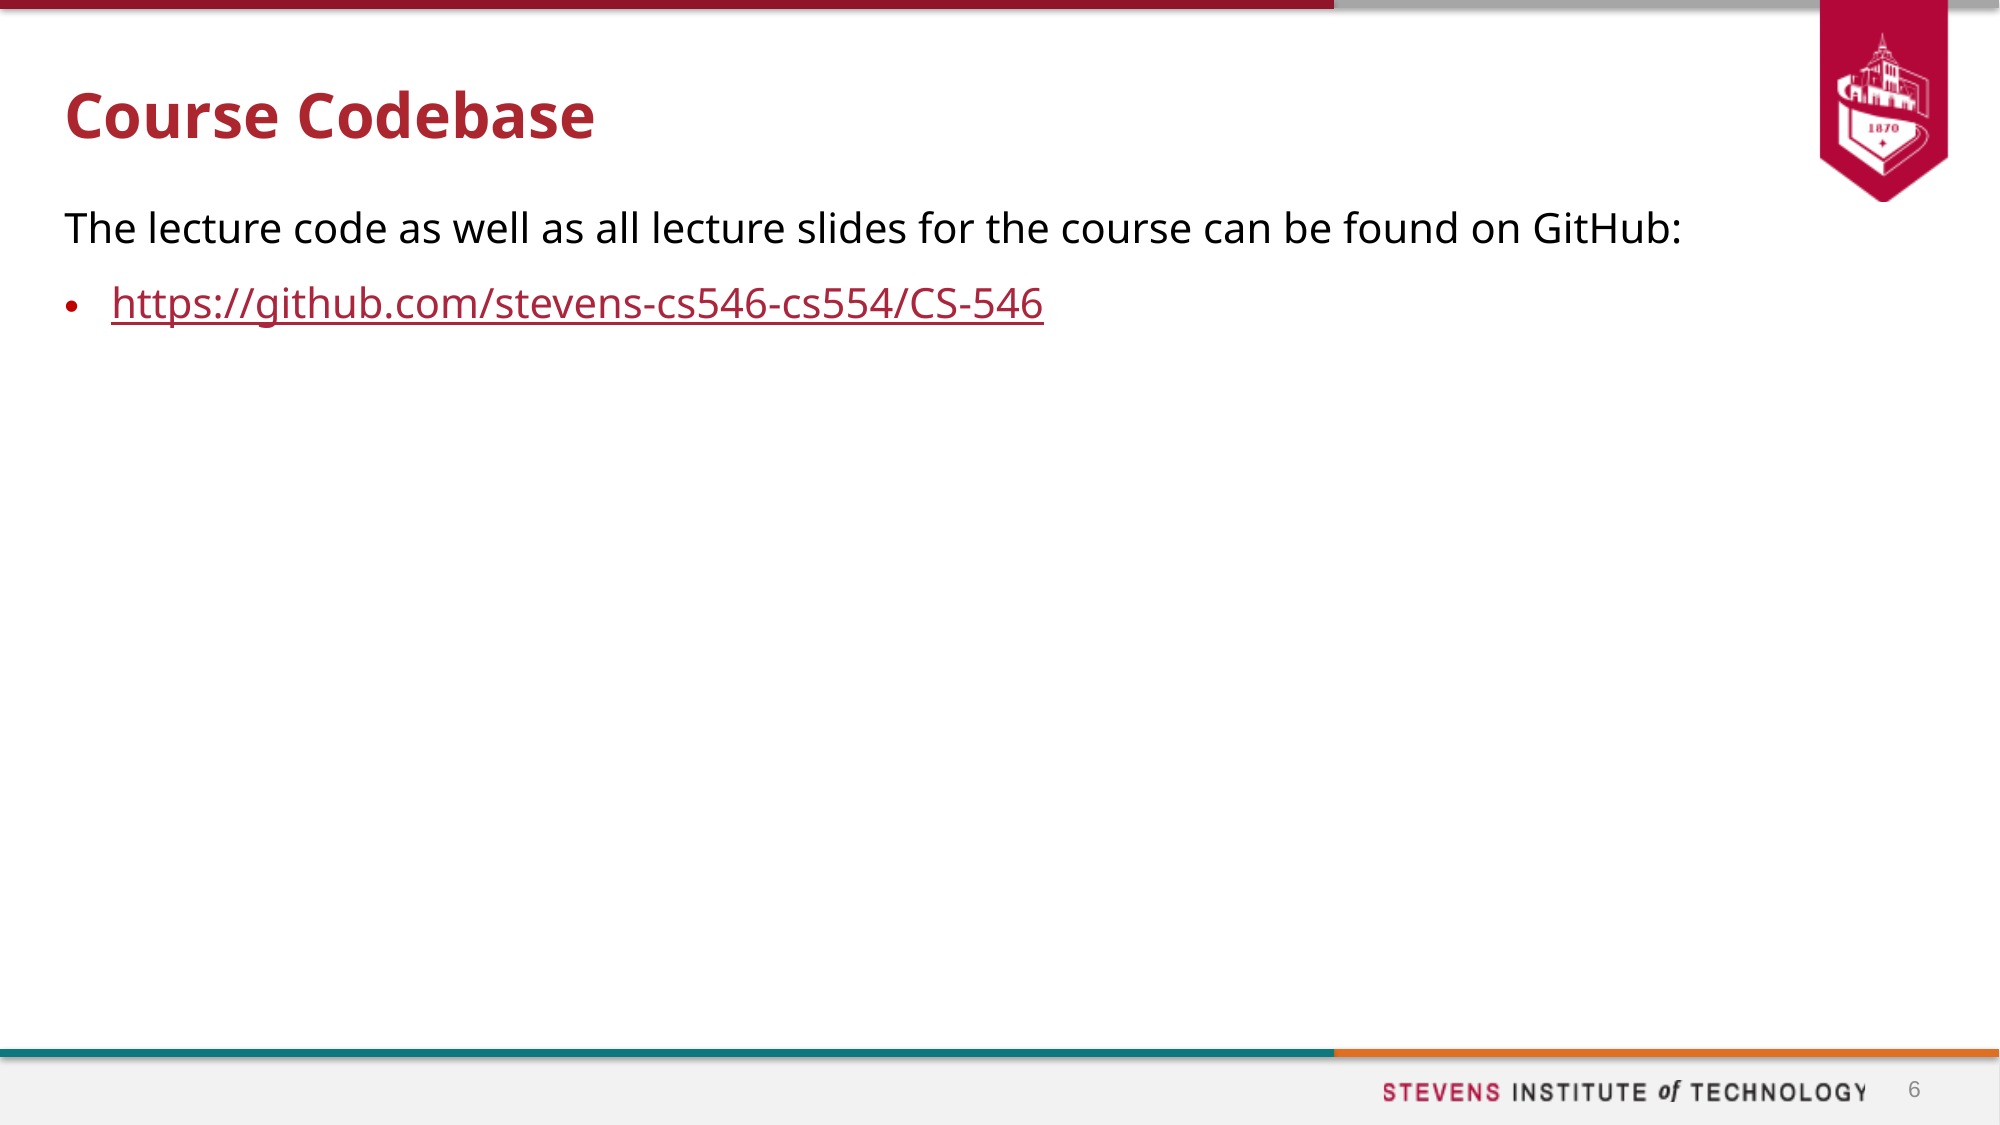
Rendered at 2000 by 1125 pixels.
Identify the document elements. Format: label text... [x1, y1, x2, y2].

title Course Codebase [49, 68, 1647, 157]
slide_number 6 [1862, 1057, 1967, 1118]
list The lecture code as well as all lecture slides for the course can be found on GitHub: https://github.com/stevens-cs546-cs554/CS-546 [49, 194, 1951, 915]
